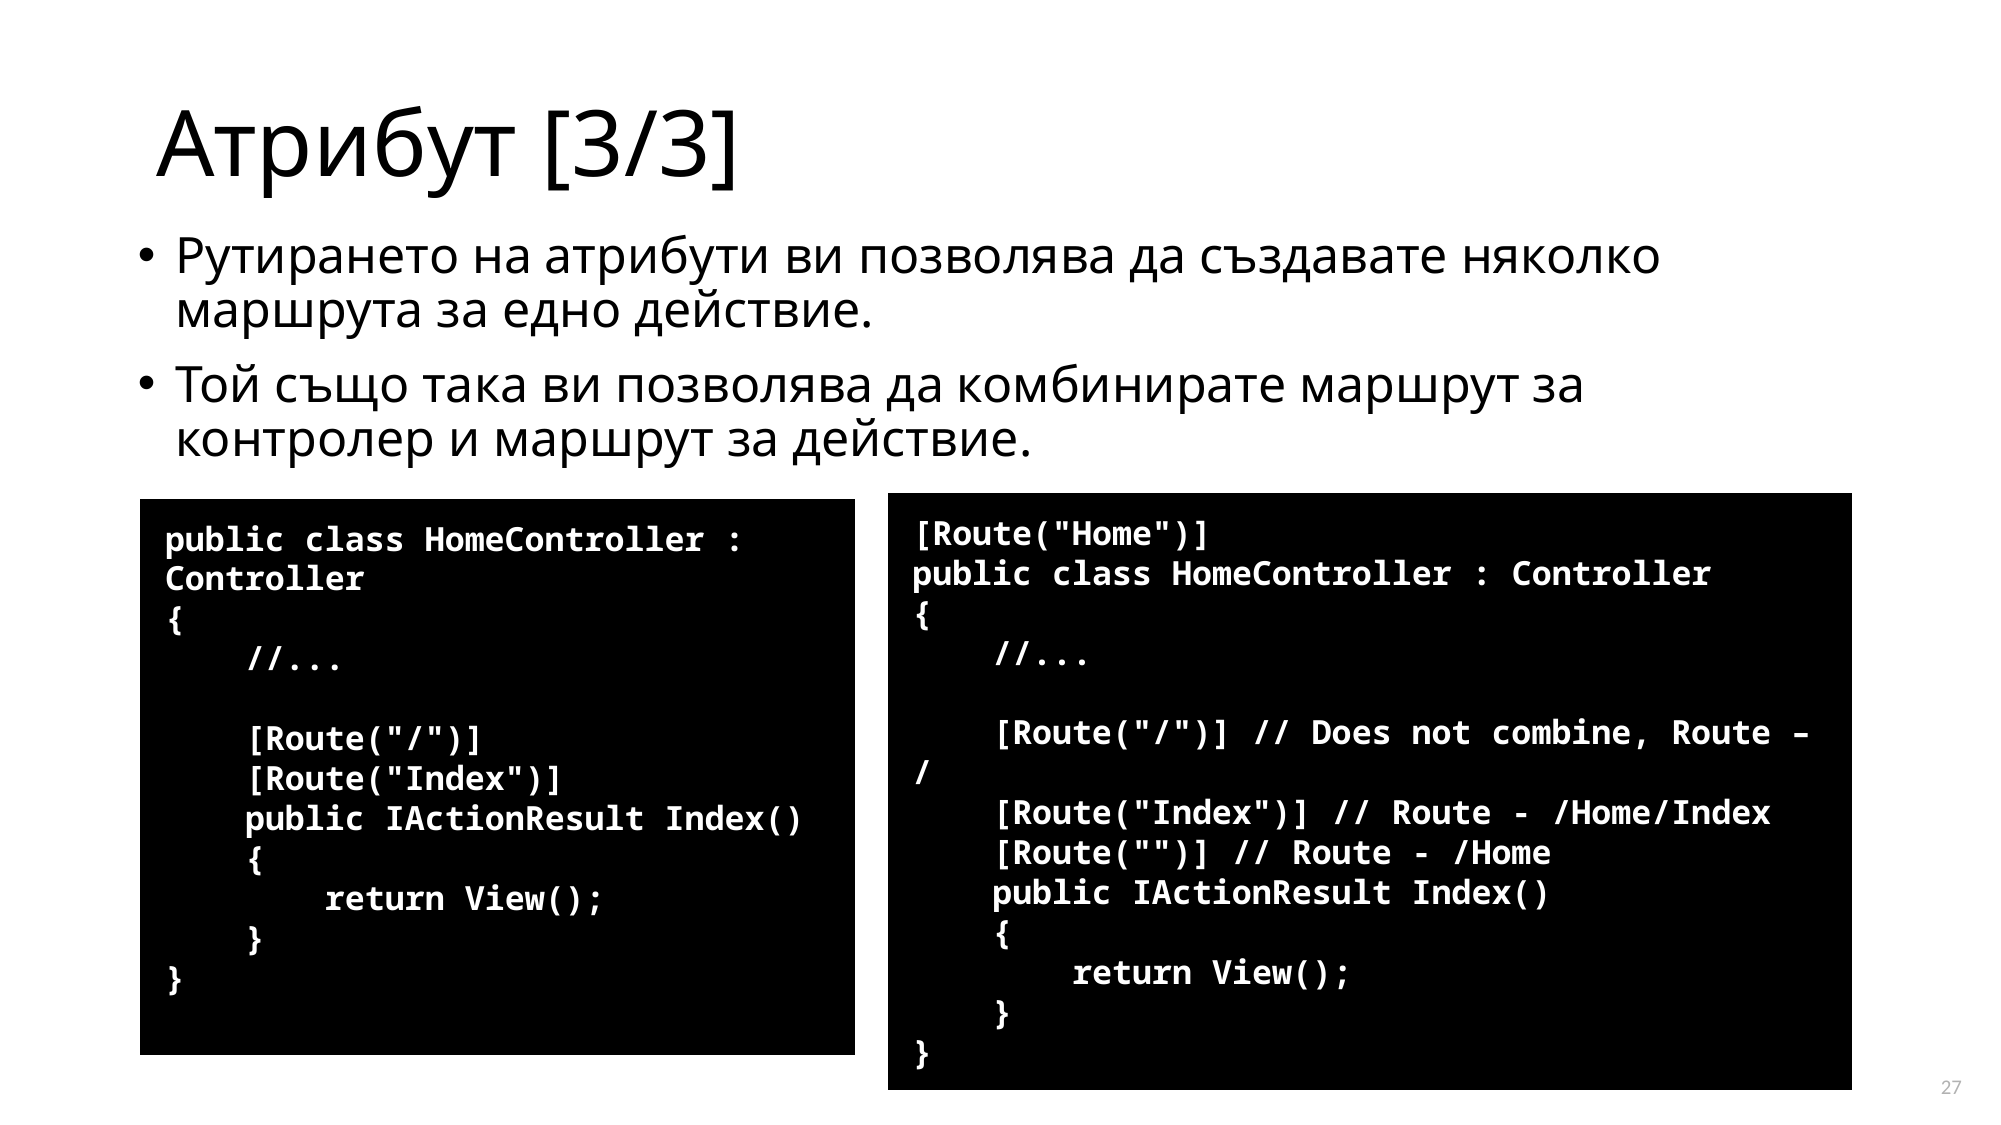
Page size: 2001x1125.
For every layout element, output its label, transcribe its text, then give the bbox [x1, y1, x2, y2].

text_box public class HomeController : Controller { //... [Route("/")] [Route("Index")] public IActionResult Index() { return View(); } } [140, 499, 855, 1055]
list Рутирането на атрибути ви позволява да създавате няколко маршрута за едно действие. Той също така ви позволява да комбинирате маршрут за контролер и маршрут за действие. [122, 222, 1848, 937]
slide_number 27 [1897, 1070, 1968, 1103]
text_box [Route("Home")] public class HomeController : Controller { //... [Route("/")] // Does not combine, Route – / [Route("Index")] // Route - /Home/Index [Route("")] // Route - /Home public IActionResult Index() { return View(); } } [888, 493, 1852, 1090]
title Атрибут [3/3] [141, 38, 1867, 256]
